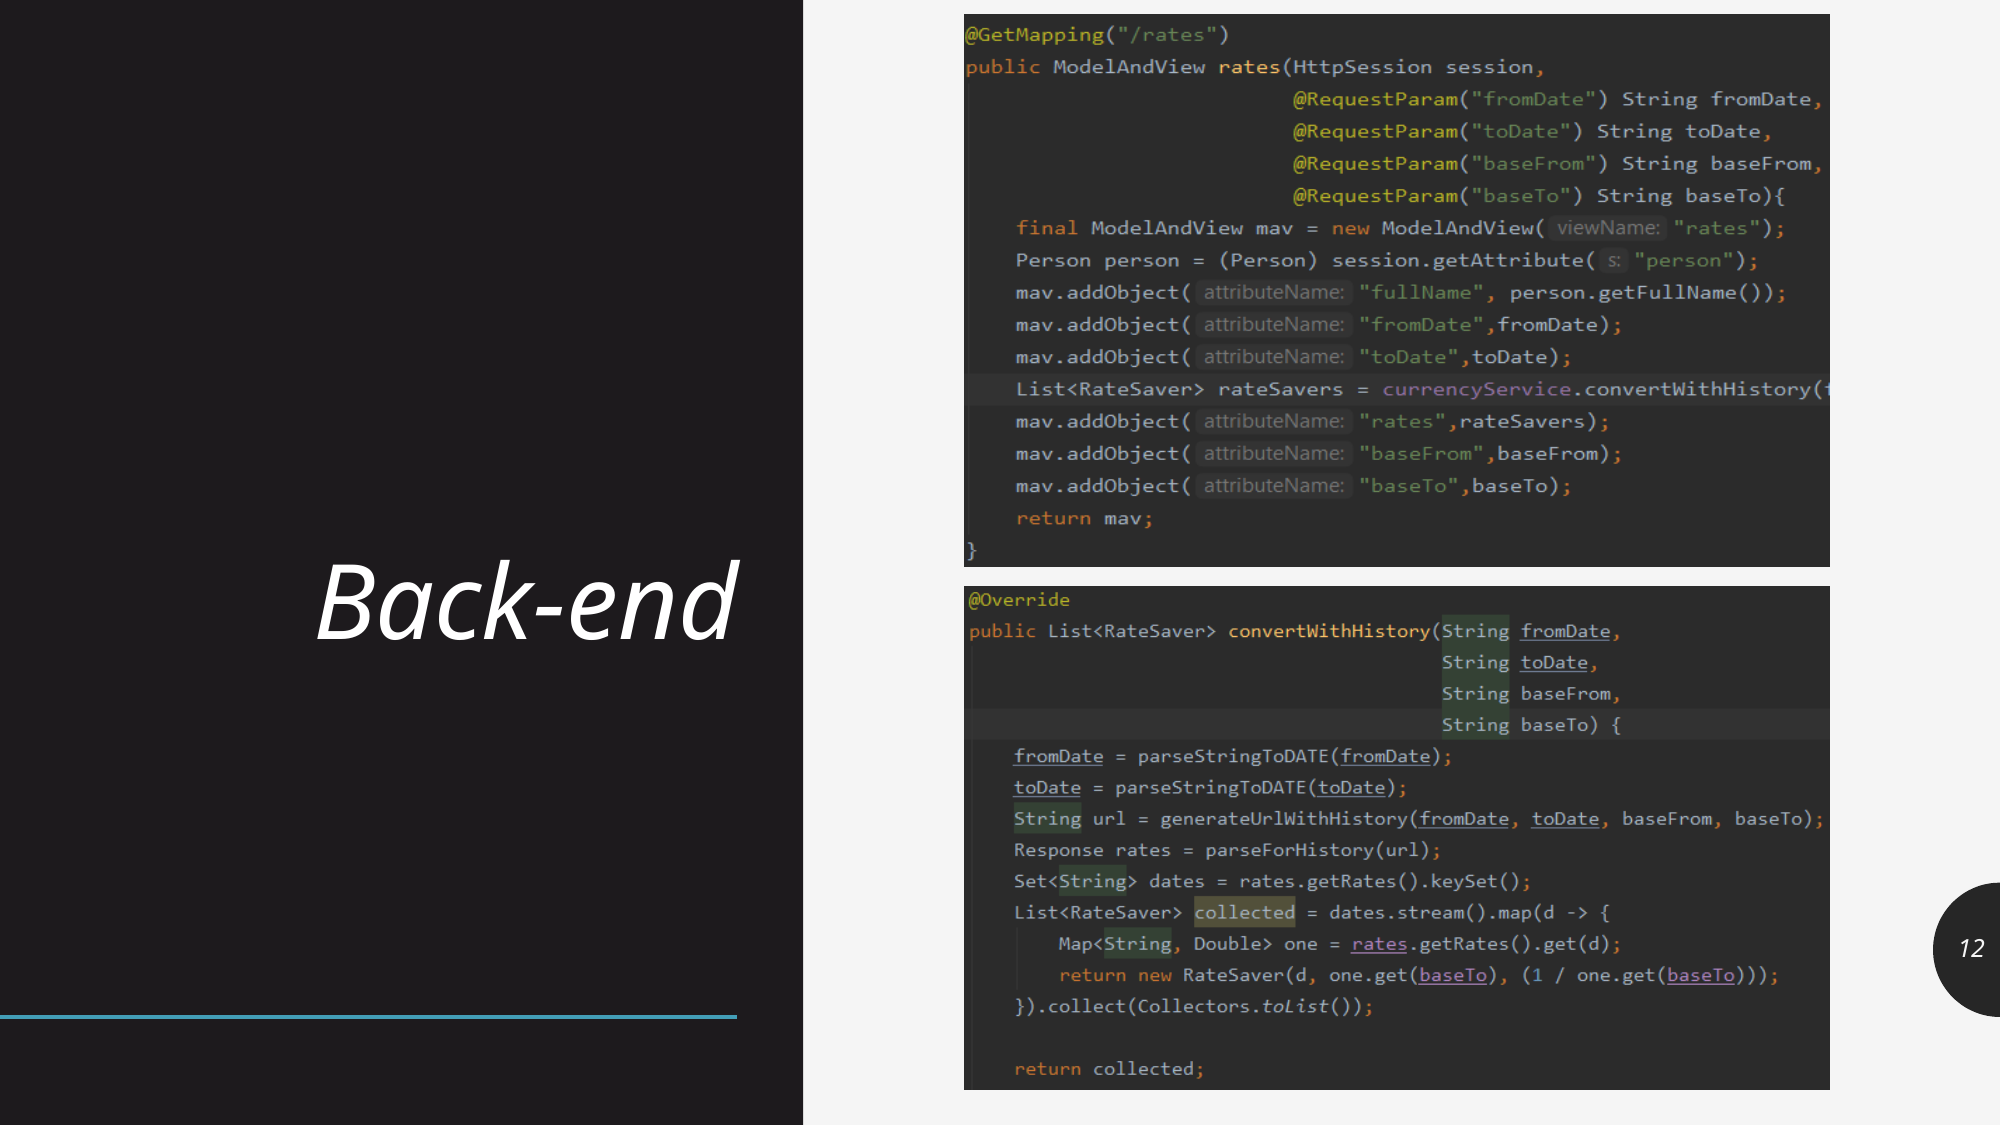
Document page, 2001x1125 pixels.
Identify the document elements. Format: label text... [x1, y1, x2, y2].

picture [964, 14, 1830, 567]
picture [964, 586, 1830, 1091]
title Back-end [125, 455, 754, 670]
slide_number 12 [1933, 919, 2000, 980]
